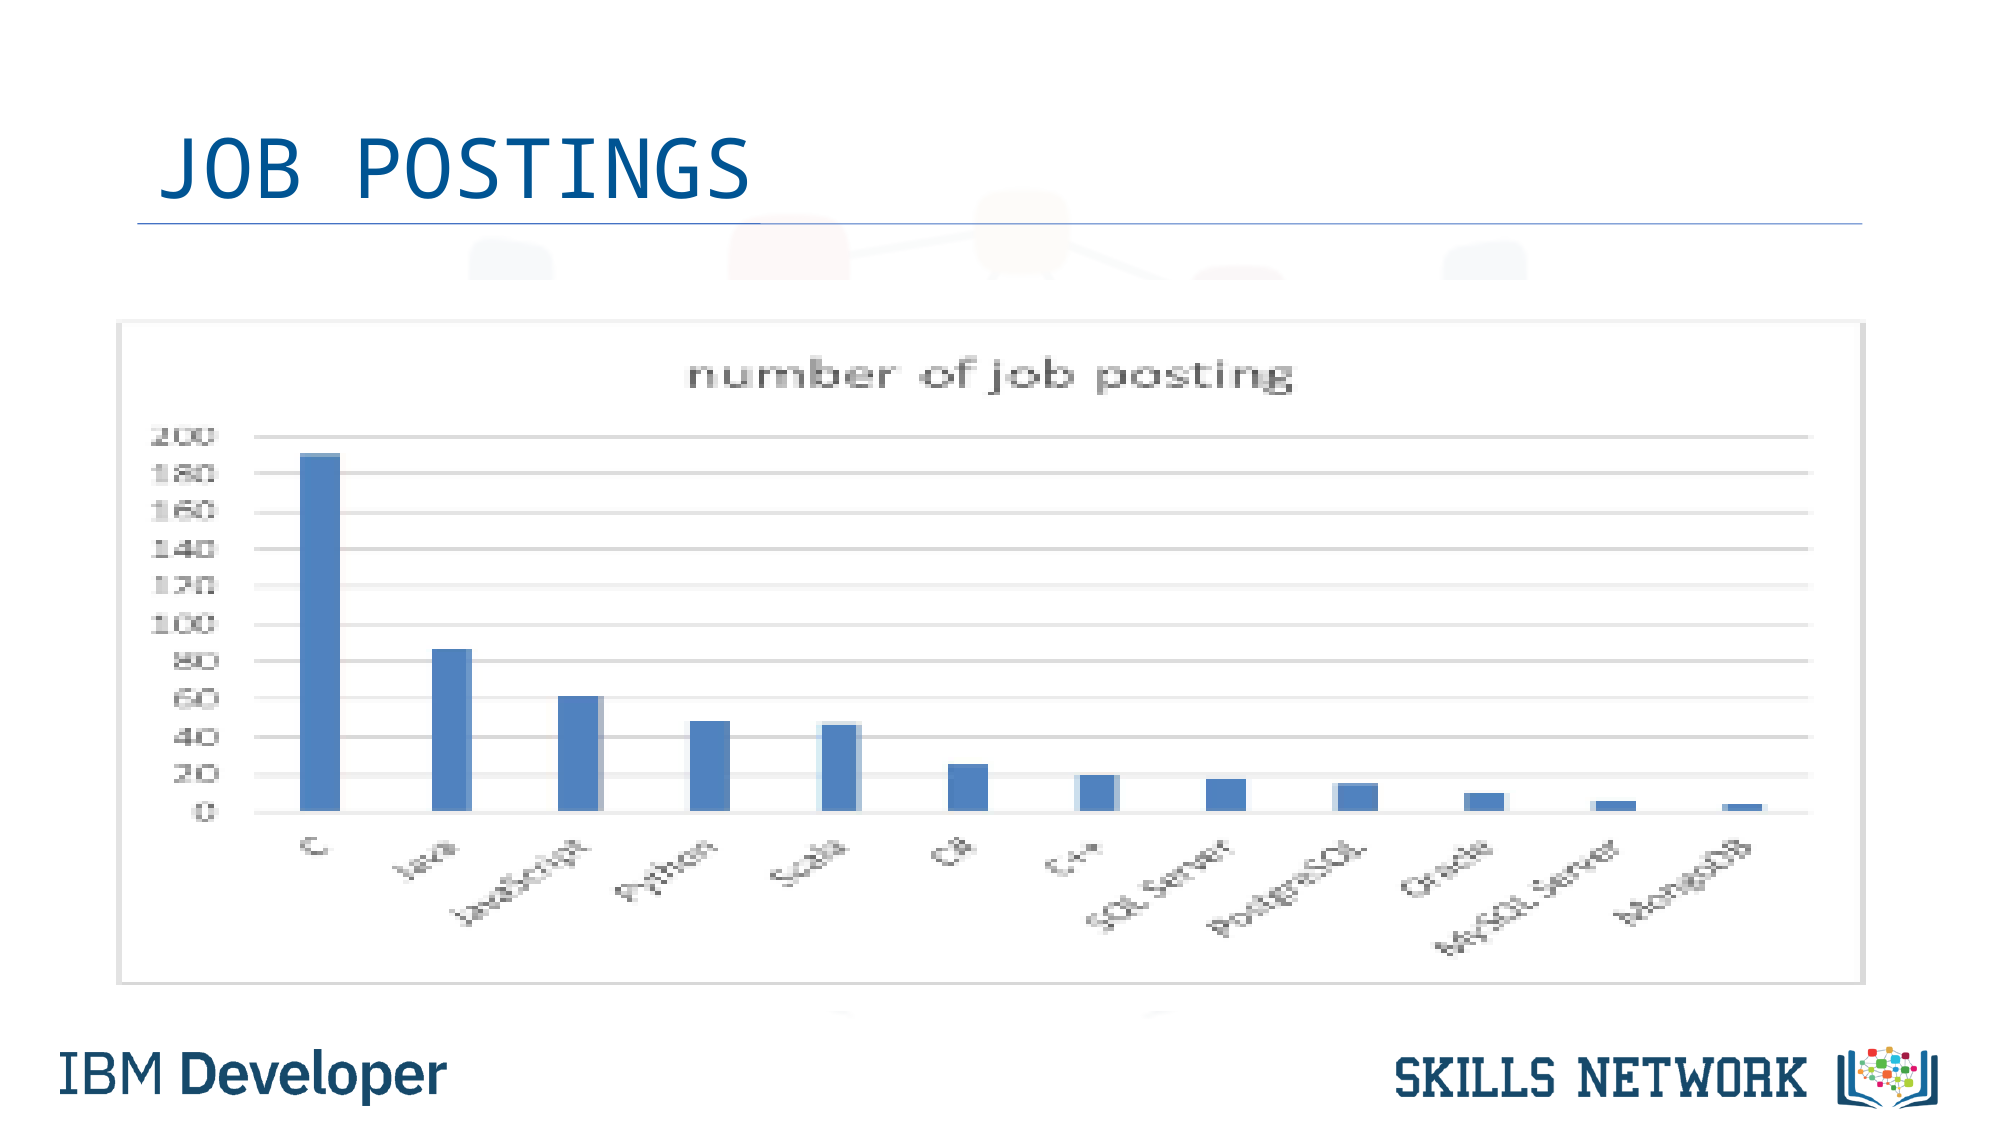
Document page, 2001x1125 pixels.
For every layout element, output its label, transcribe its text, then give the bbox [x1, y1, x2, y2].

picture [55, 1045, 459, 1108]
picture [1390, 1045, 1945, 1111]
title JOB POSTINGS [88, 62, 1061, 280]
picture [88, 280, 1912, 1011]
